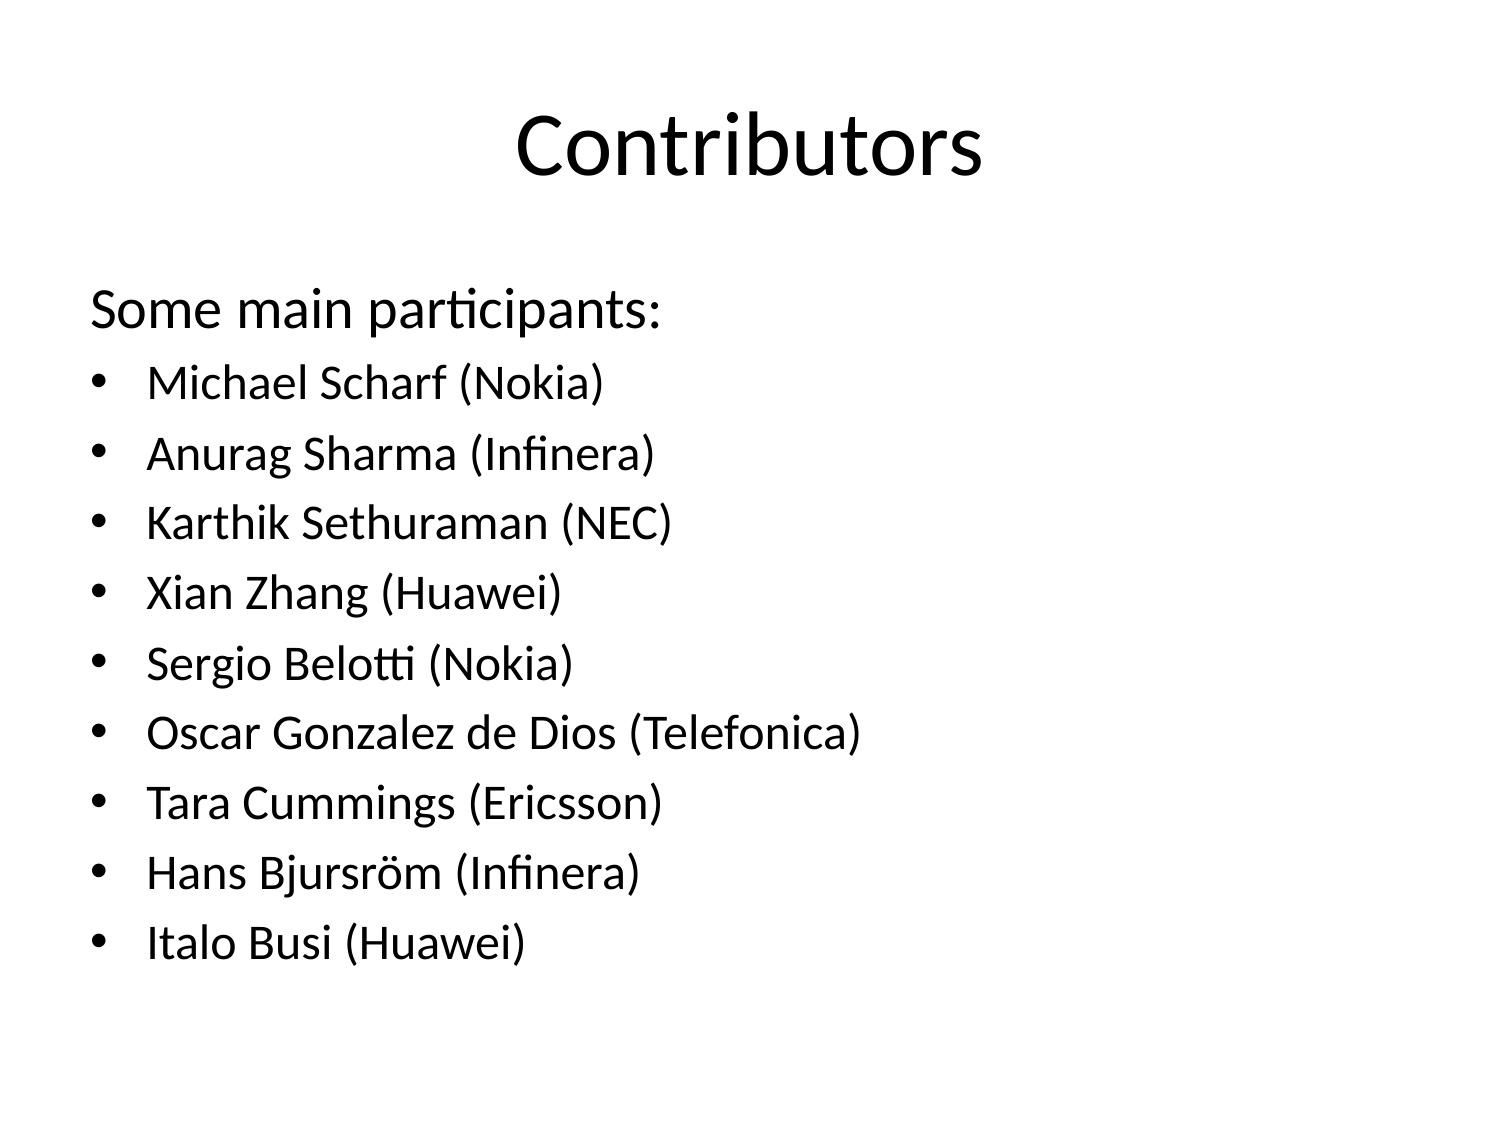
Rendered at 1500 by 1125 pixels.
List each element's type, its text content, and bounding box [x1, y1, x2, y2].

title Contributors [75, 45, 1425, 233]
list Some main participants: Michael Scharf (Nokia) Anurag Sharma (Infinera) Karthik Sethuraman (NEC) Xian Zhang (Huawei) Sergio Belotti (Nokia) Oscar Gonzalez de Dios (Telefonica) Tara Cummings (Ericsson) Hans Bjursröm (Infinera) Italo Busi (Huawei) [75, 262, 1425, 1005]
